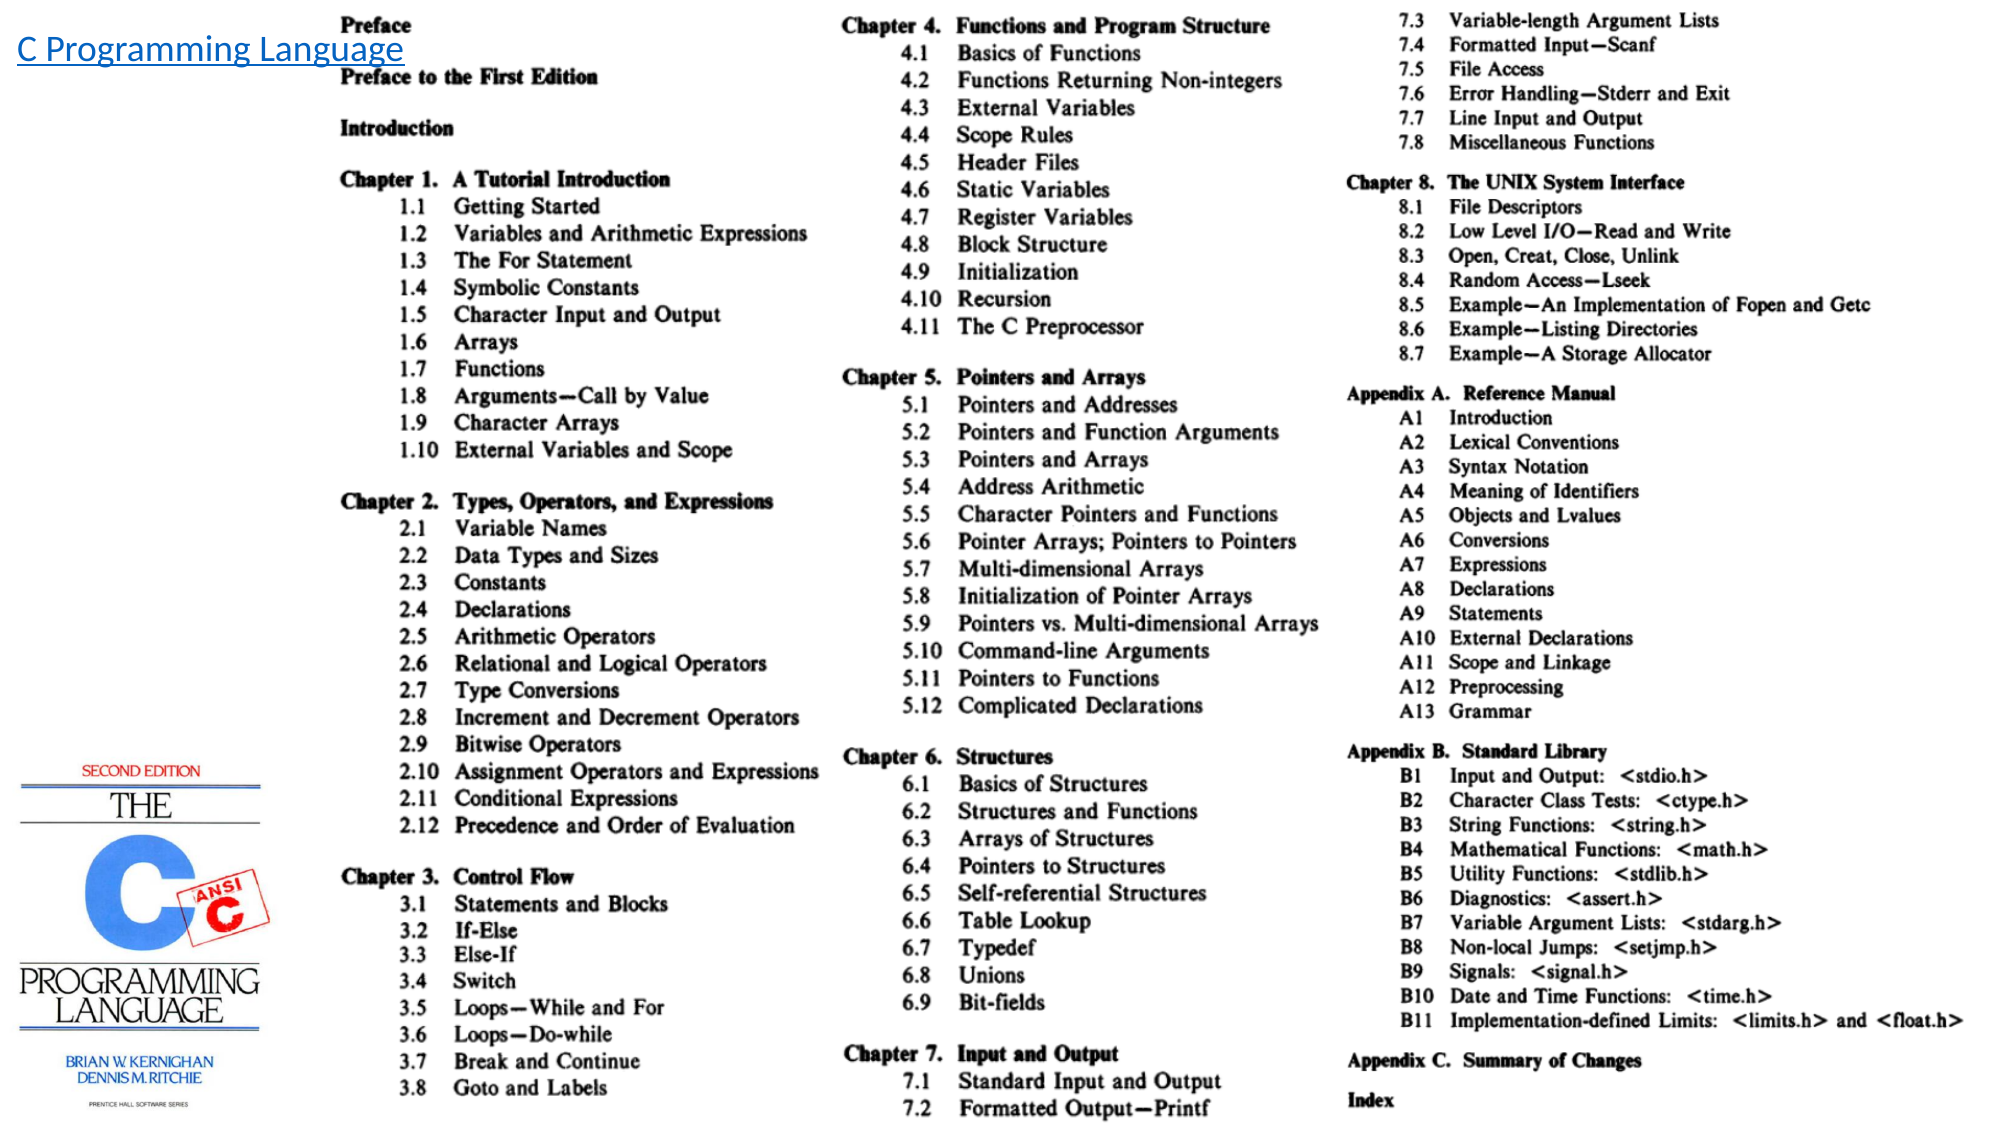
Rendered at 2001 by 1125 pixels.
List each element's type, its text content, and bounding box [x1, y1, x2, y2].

text_box C Programming Language [2, 16, 328, 76]
picture [1335, 0, 1977, 1125]
picture [0, 739, 289, 1125]
picture [328, 0, 1333, 1125]
